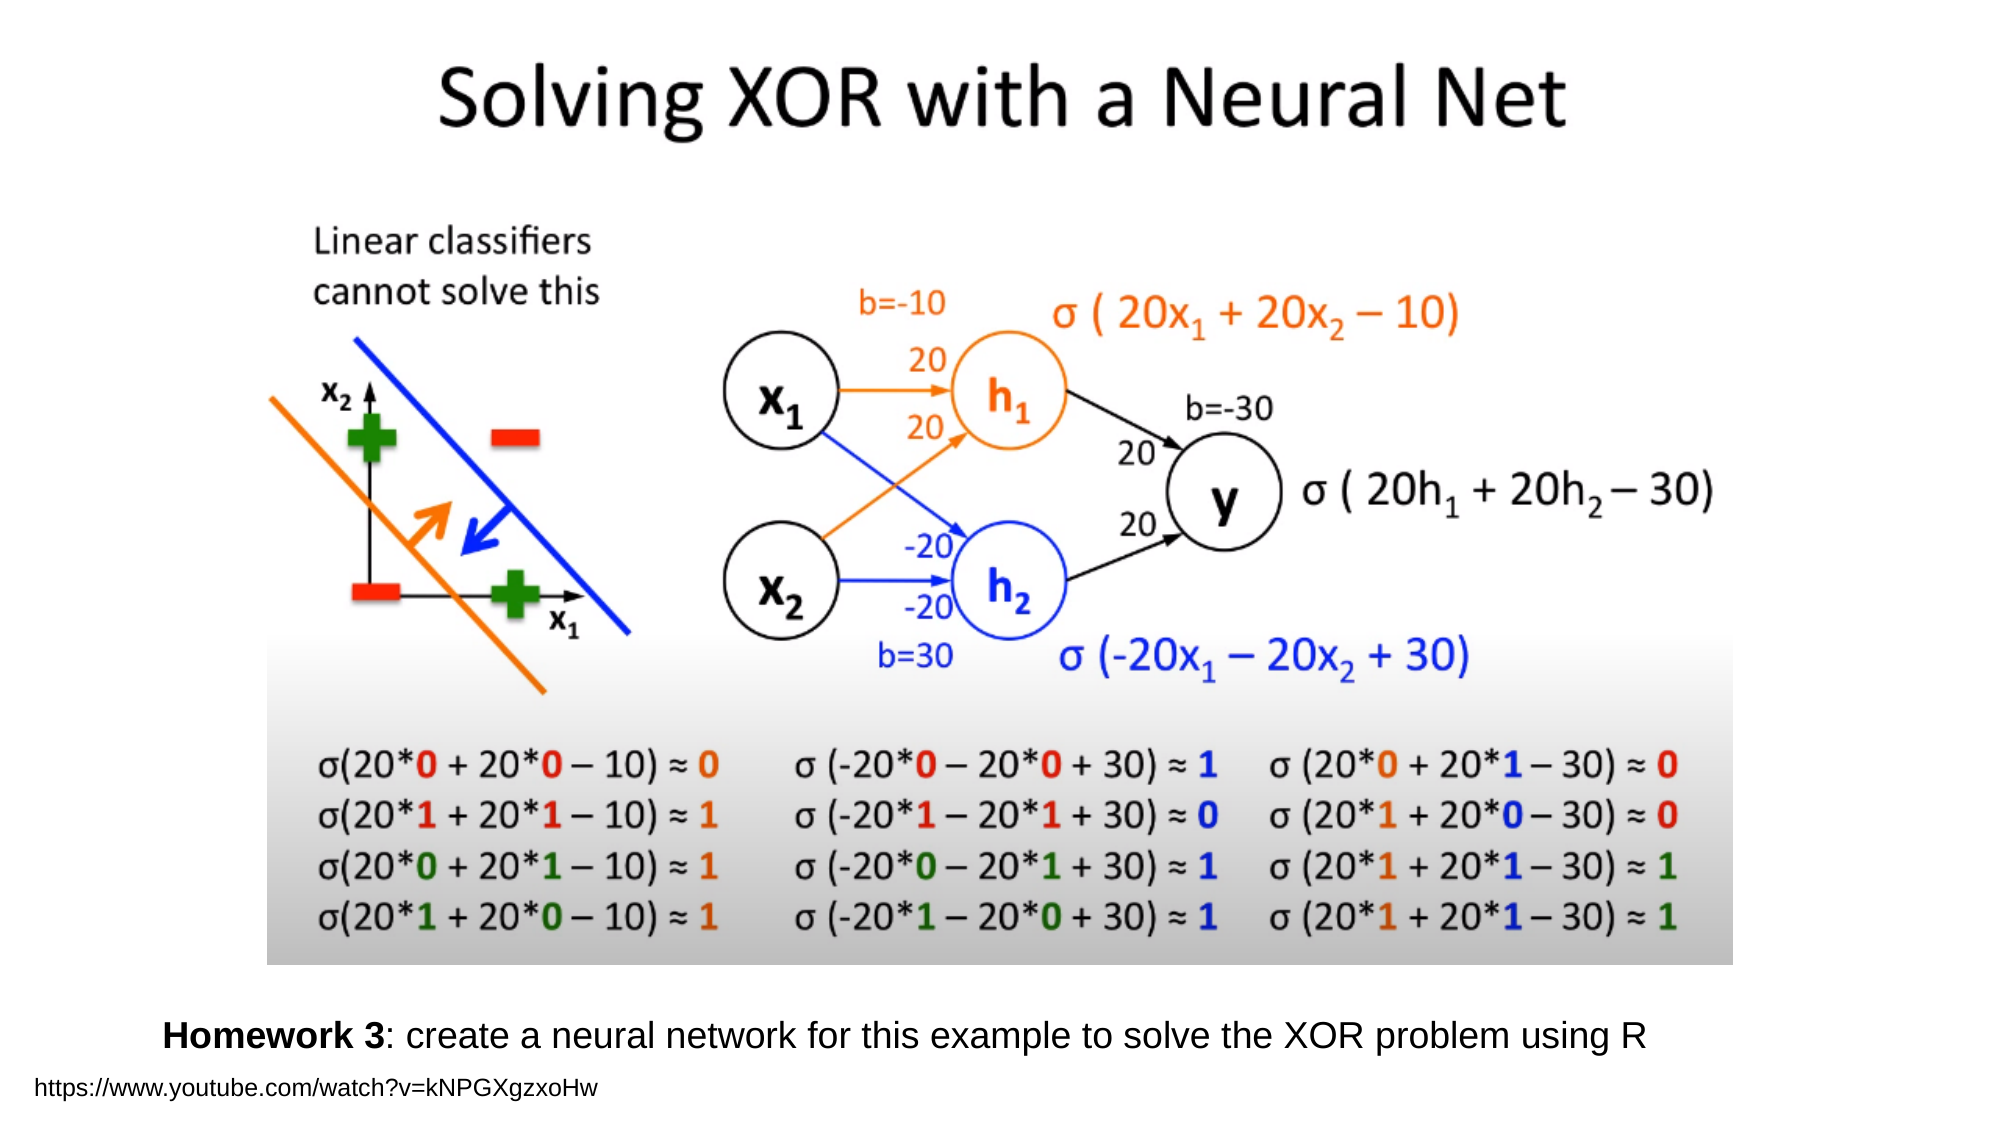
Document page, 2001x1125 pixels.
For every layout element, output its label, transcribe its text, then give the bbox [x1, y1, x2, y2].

text_box https://www.youtube.com/watch?v=kNPGXgzxoHw [19, 1063, 1466, 1109]
picture [267, 15, 1733, 965]
text_box Homework 3: create a neural network for this example to solve the XOR problem using R [147, 1003, 1826, 1063]
